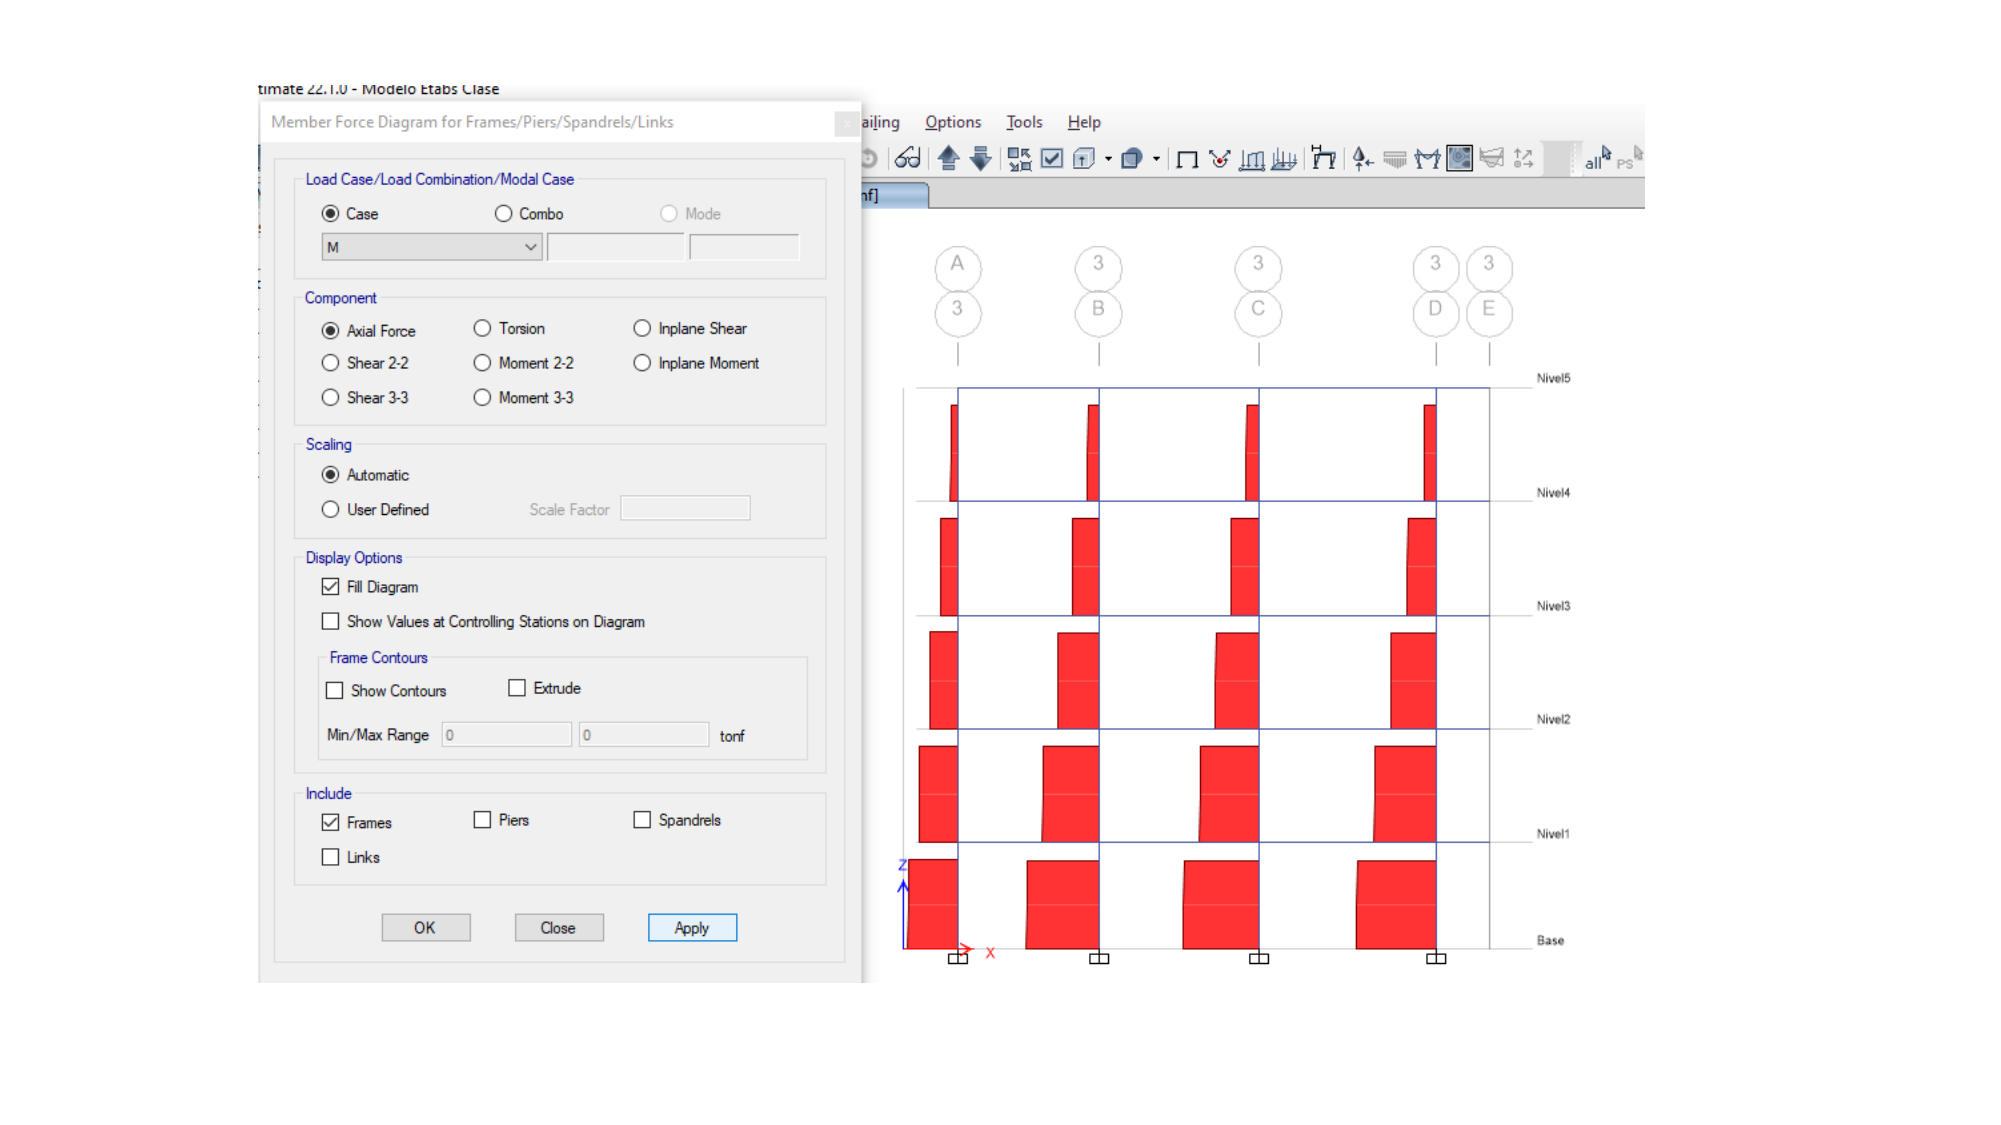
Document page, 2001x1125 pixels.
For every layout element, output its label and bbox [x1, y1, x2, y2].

picture [258, 85, 1645, 983]
